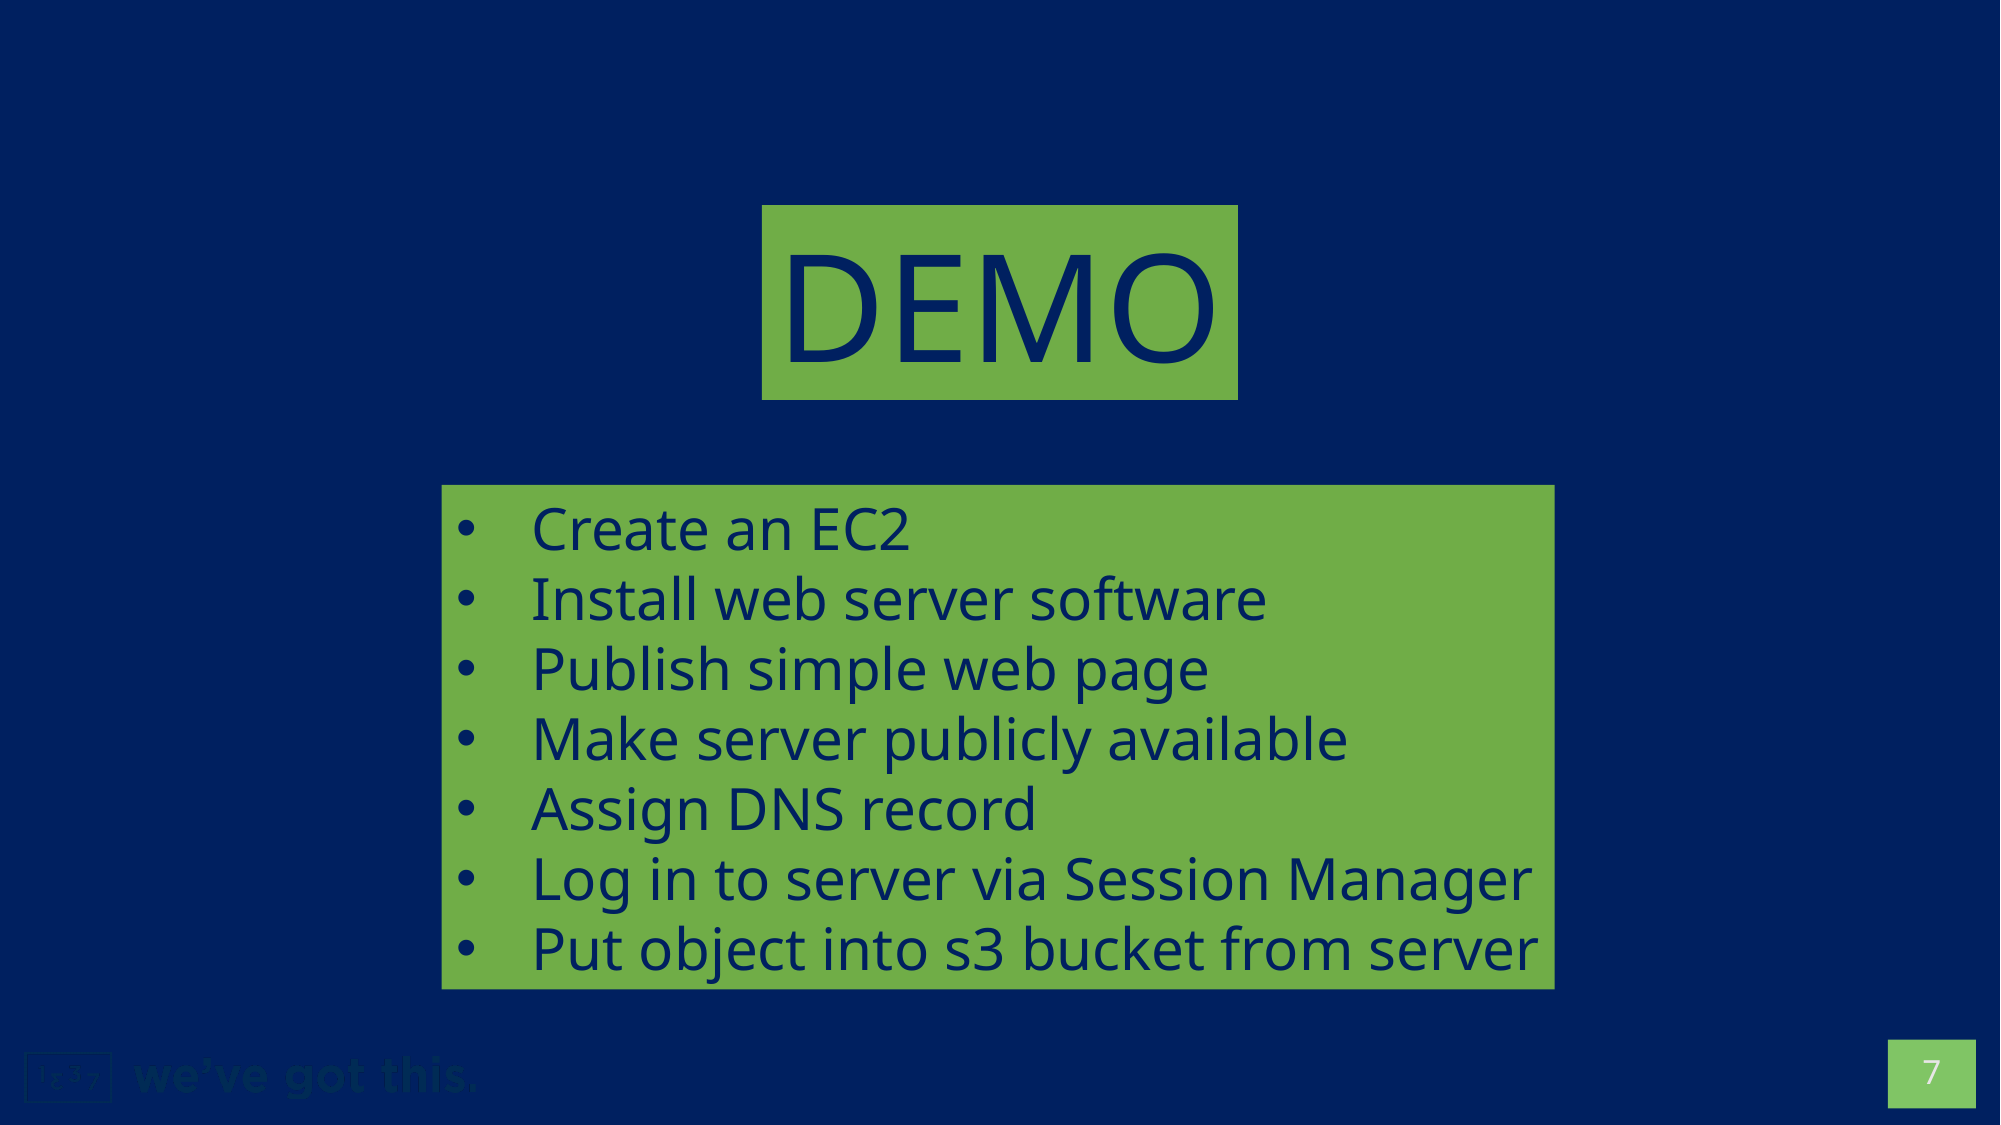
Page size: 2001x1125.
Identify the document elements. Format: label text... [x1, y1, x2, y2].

text_box Create an EC2 Install web server software Publish simple web page Make server publicly available Assign DNS record Log in to server via Session Manager Put object into s3 bucket from server [441, 484, 1555, 990]
text_box DEMO [761, 205, 1238, 400]
